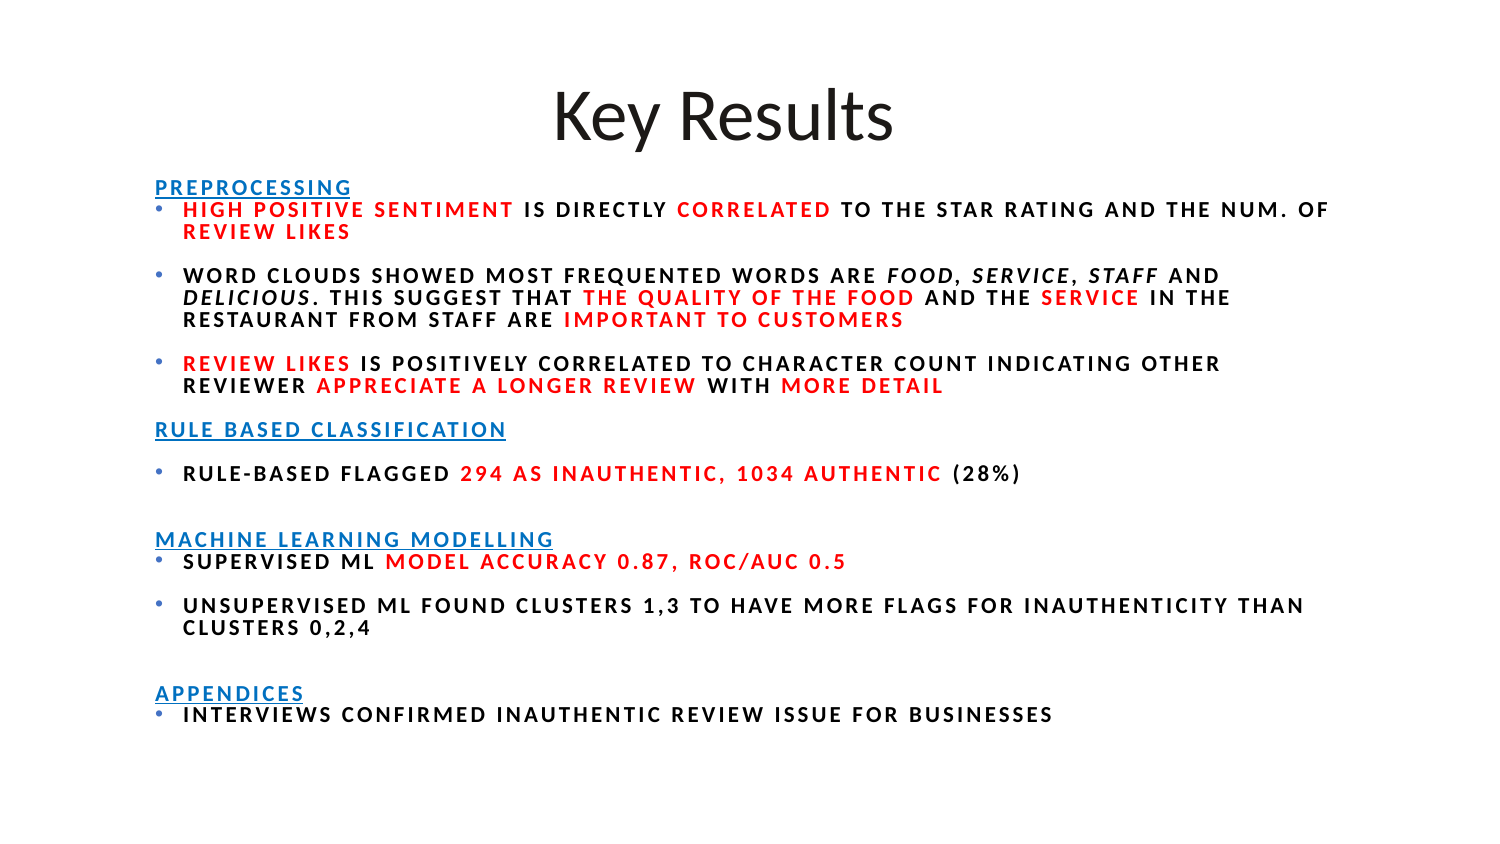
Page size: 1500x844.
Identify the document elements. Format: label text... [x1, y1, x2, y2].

title Key Results [122, 66, 1360, 166]
text_box PREPROCESSING High positive sentiment is directly correlated to the star rating and the num. of review likes Word clouds showed most frequented words are food, service, staff and Delicious. This suggest that the quality of the food and the service in the restaurant from staff are important to customers Review likes is positively correlated to character count indicating other reviewer appreciate a longer review with more detail Rule based classification Rule-based flagged 294 as inauthentic, 1034 authentic (28%) Machine learning Modelling Supervised ML model accuracy 0.87, ROC/AUC 0.5 Unsupervised ml found clusters 1,3 to have more flags for inauthenticity than clusters 0,2,4 Appendices Interviews confirmed inauthentic review issue for businesses [139, 163, 1367, 788]
